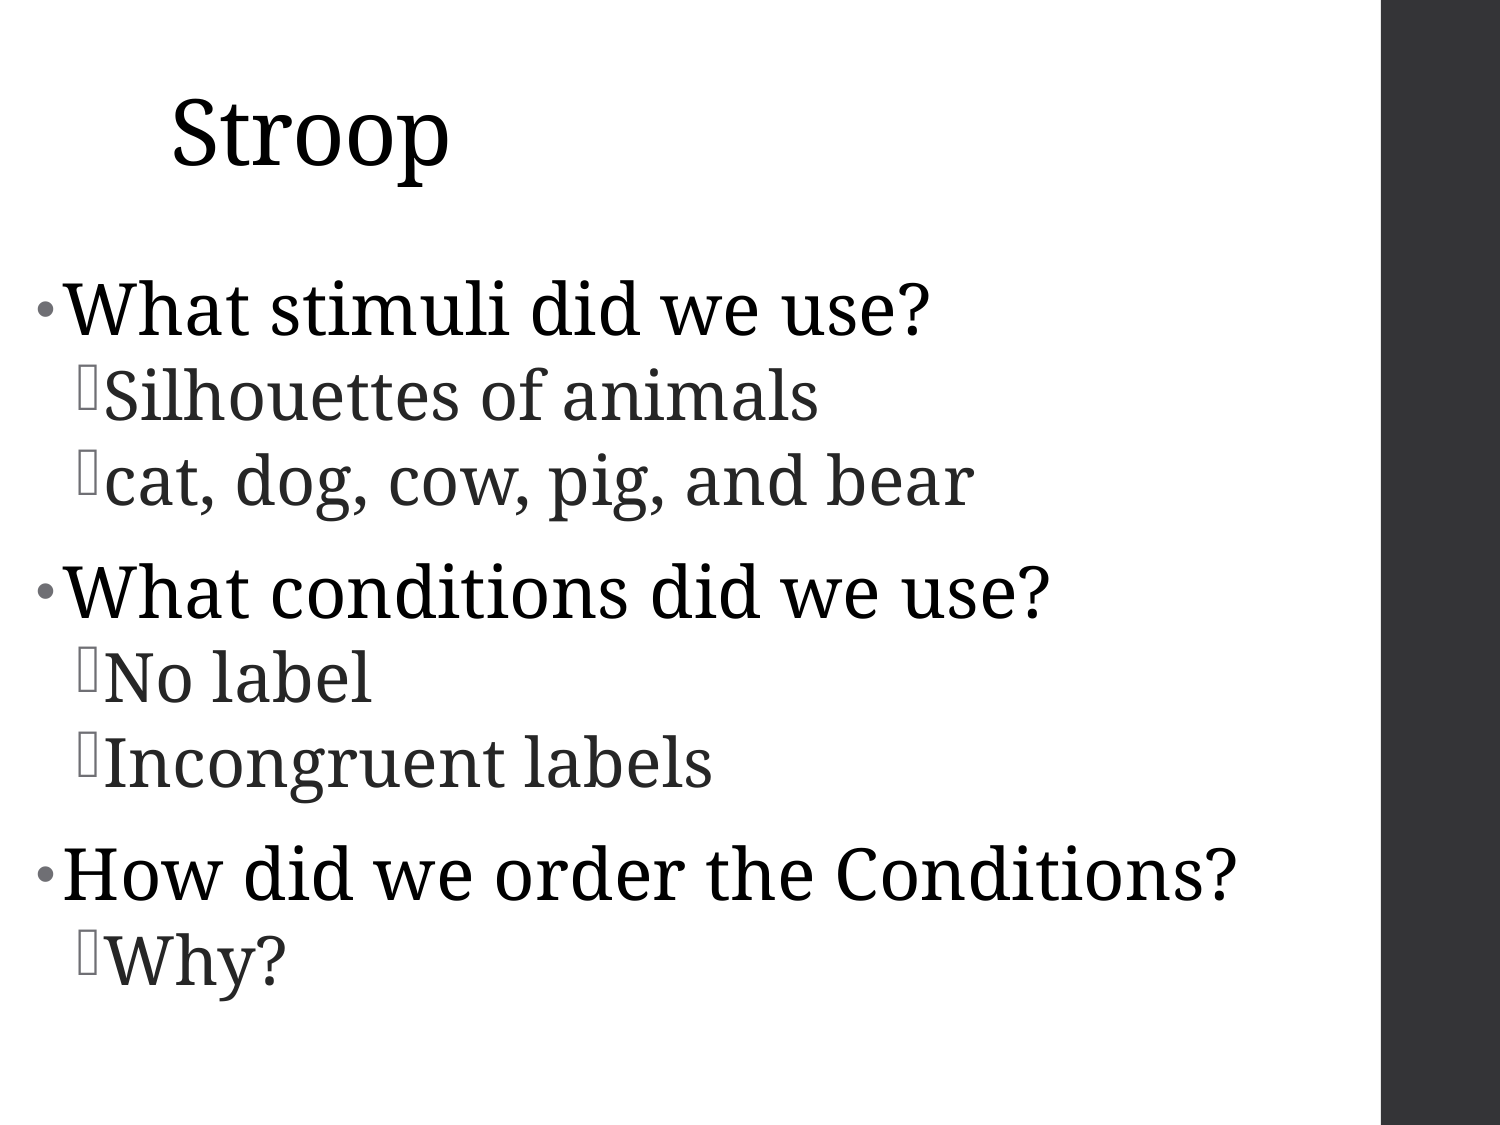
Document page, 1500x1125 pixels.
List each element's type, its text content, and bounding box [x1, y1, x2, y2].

list What stimuli did we use? Silhouettes of animals cat, dog, cow, pig, and bear What conditions did we use? No label Incongruent labels How did we order the Conditions? Why? [20, 262, 1382, 1015]
title Stroop [155, 60, 1348, 194]
